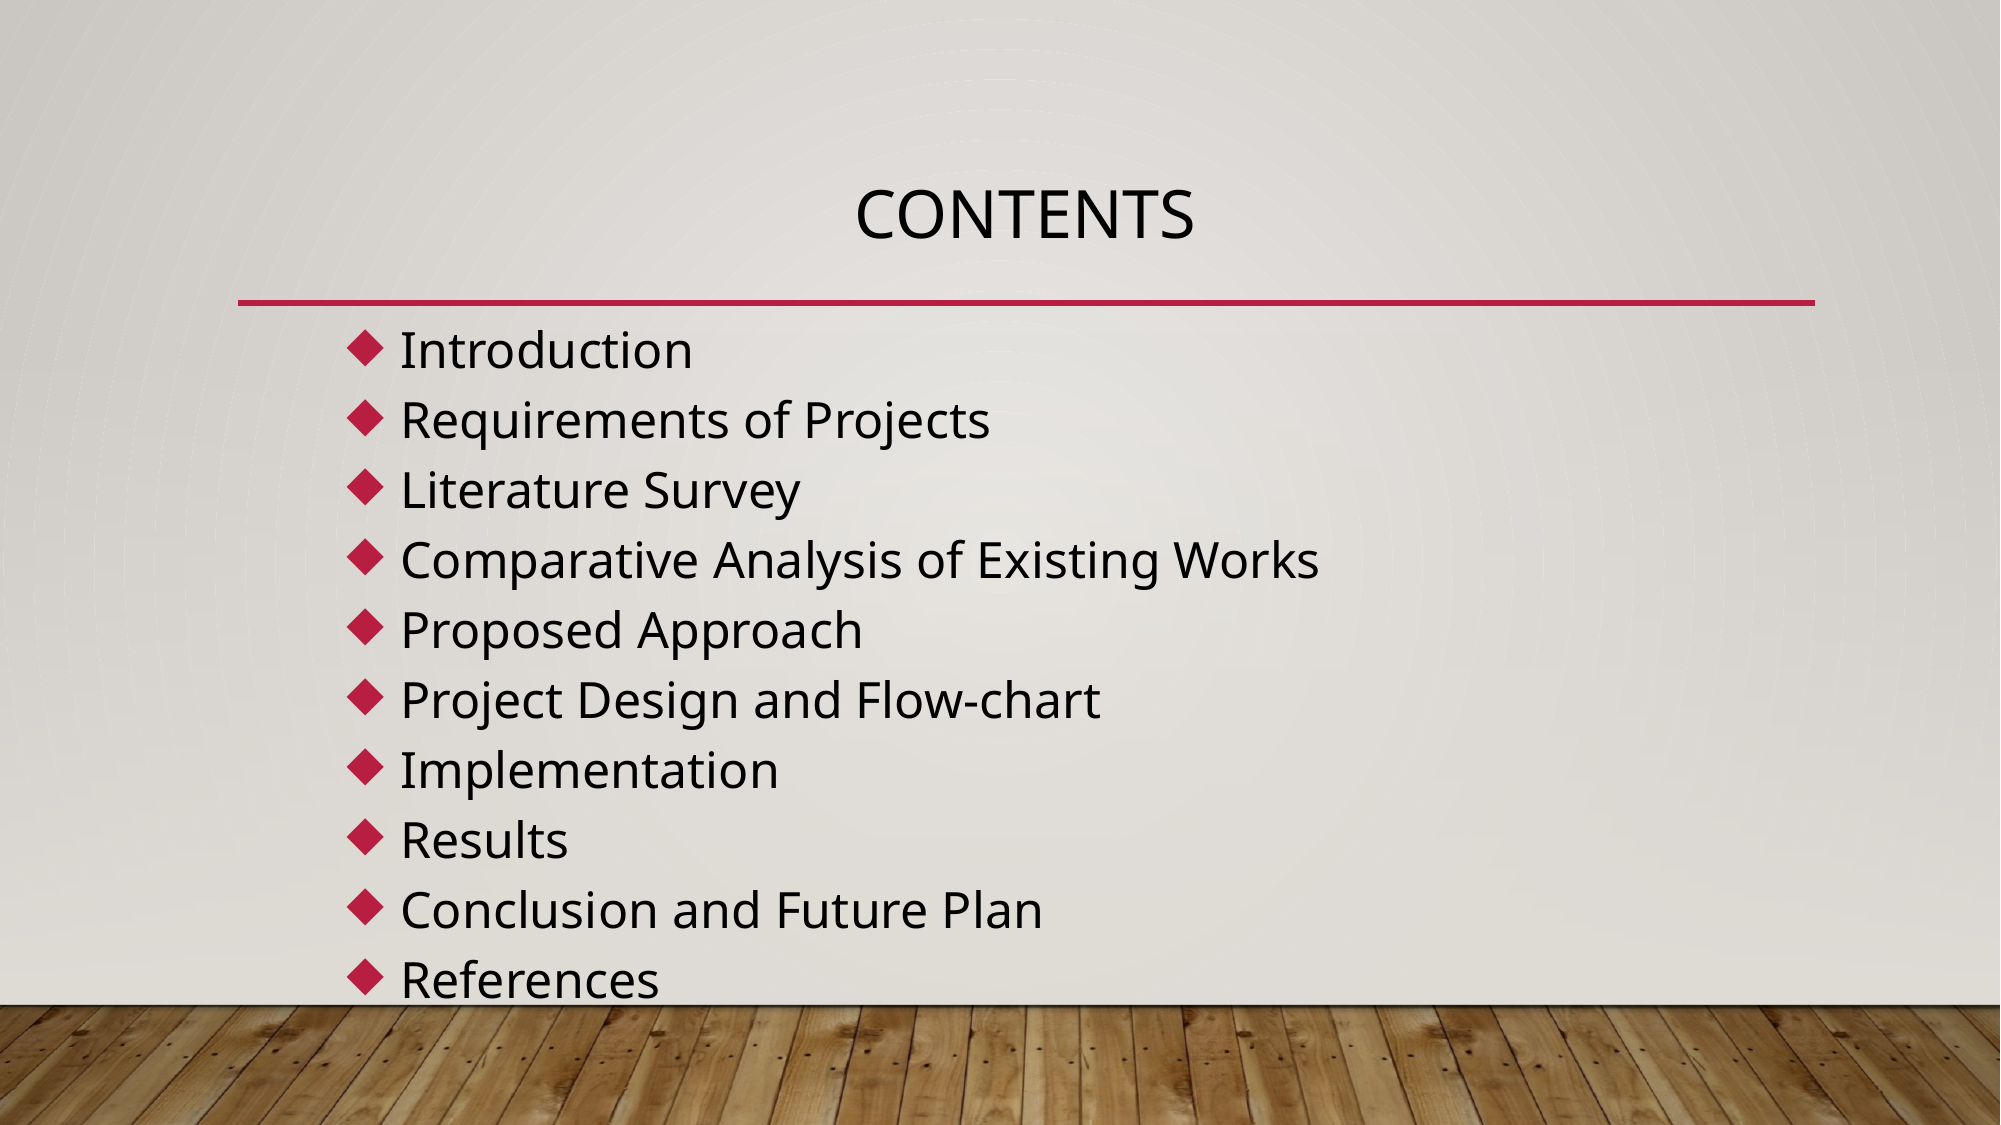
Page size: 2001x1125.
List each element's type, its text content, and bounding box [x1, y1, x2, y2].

title Contents [238, 131, 1814, 305]
picture [0, 1005, 2000, 1125]
list Introduction Requirements of Projects Literature Survey Comparative Analysis of Existing Works Proposed Approach Project Design and Flow-chart Implementation Results Conclusion and Future Plan References [329, 311, 1918, 1000]
